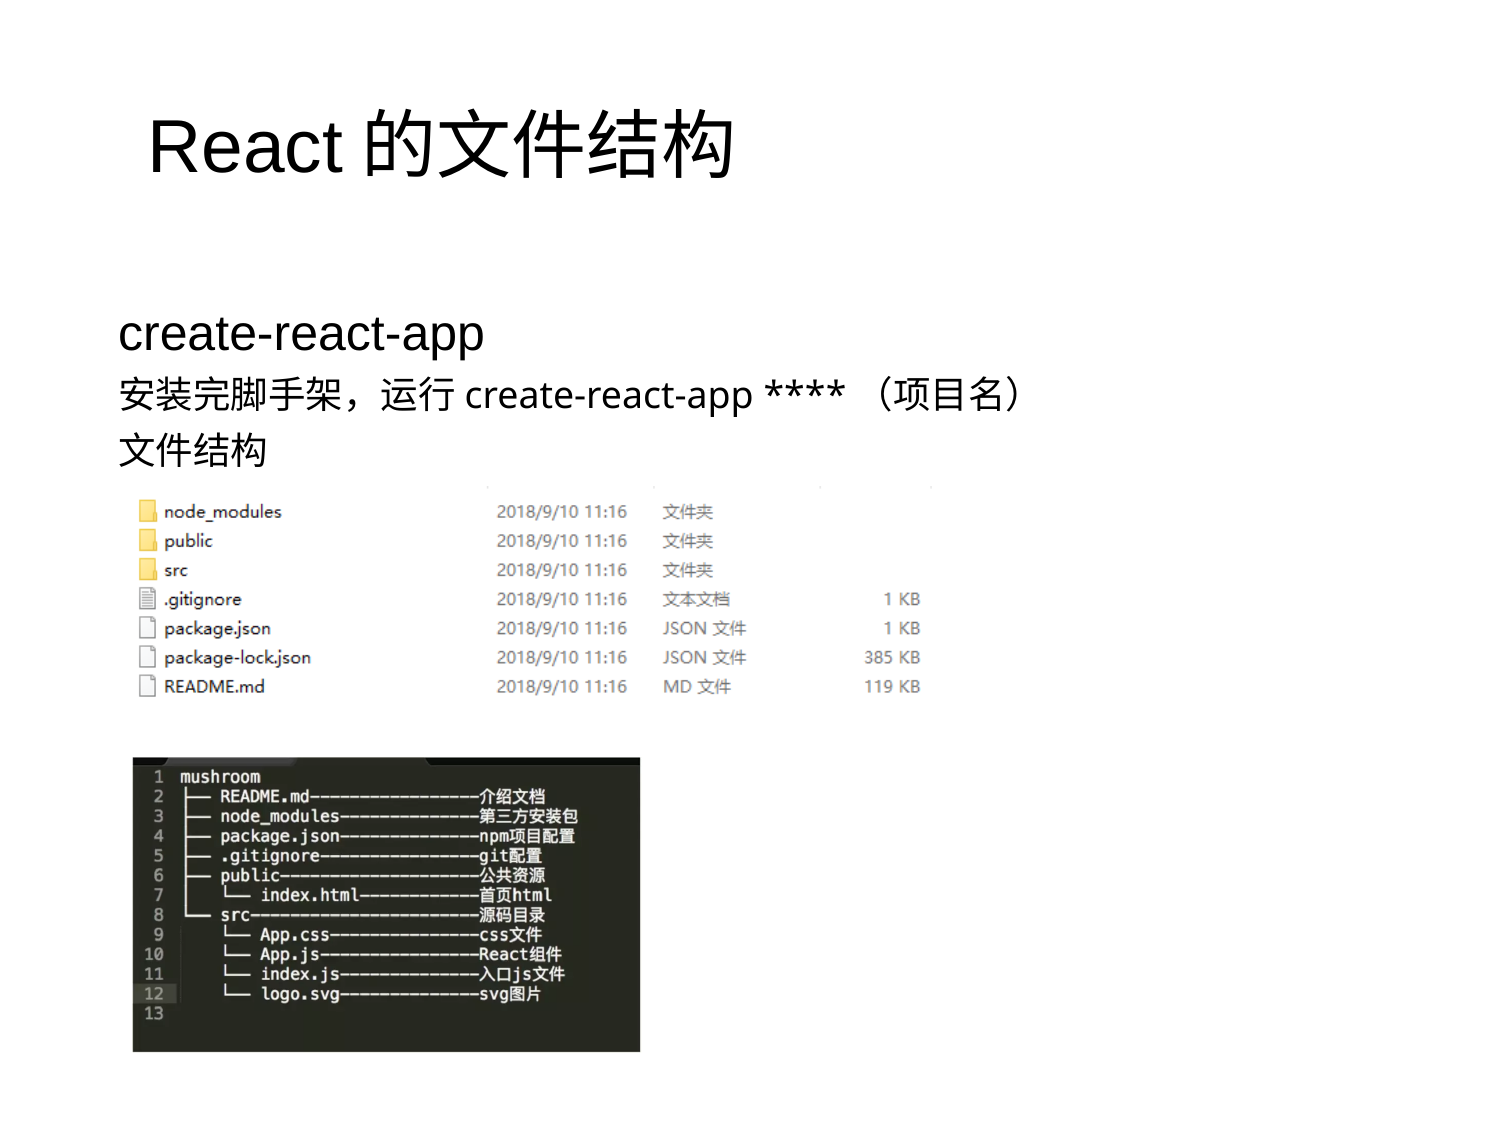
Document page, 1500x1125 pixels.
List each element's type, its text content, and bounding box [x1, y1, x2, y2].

text_box React的文件结构 [132, 89, 1368, 195]
picture [113, 486, 986, 1053]
list create-react-app 安装完脚手架，运行create-react-app ****（项目名） 文件结构 [102, 299, 1398, 1014]
